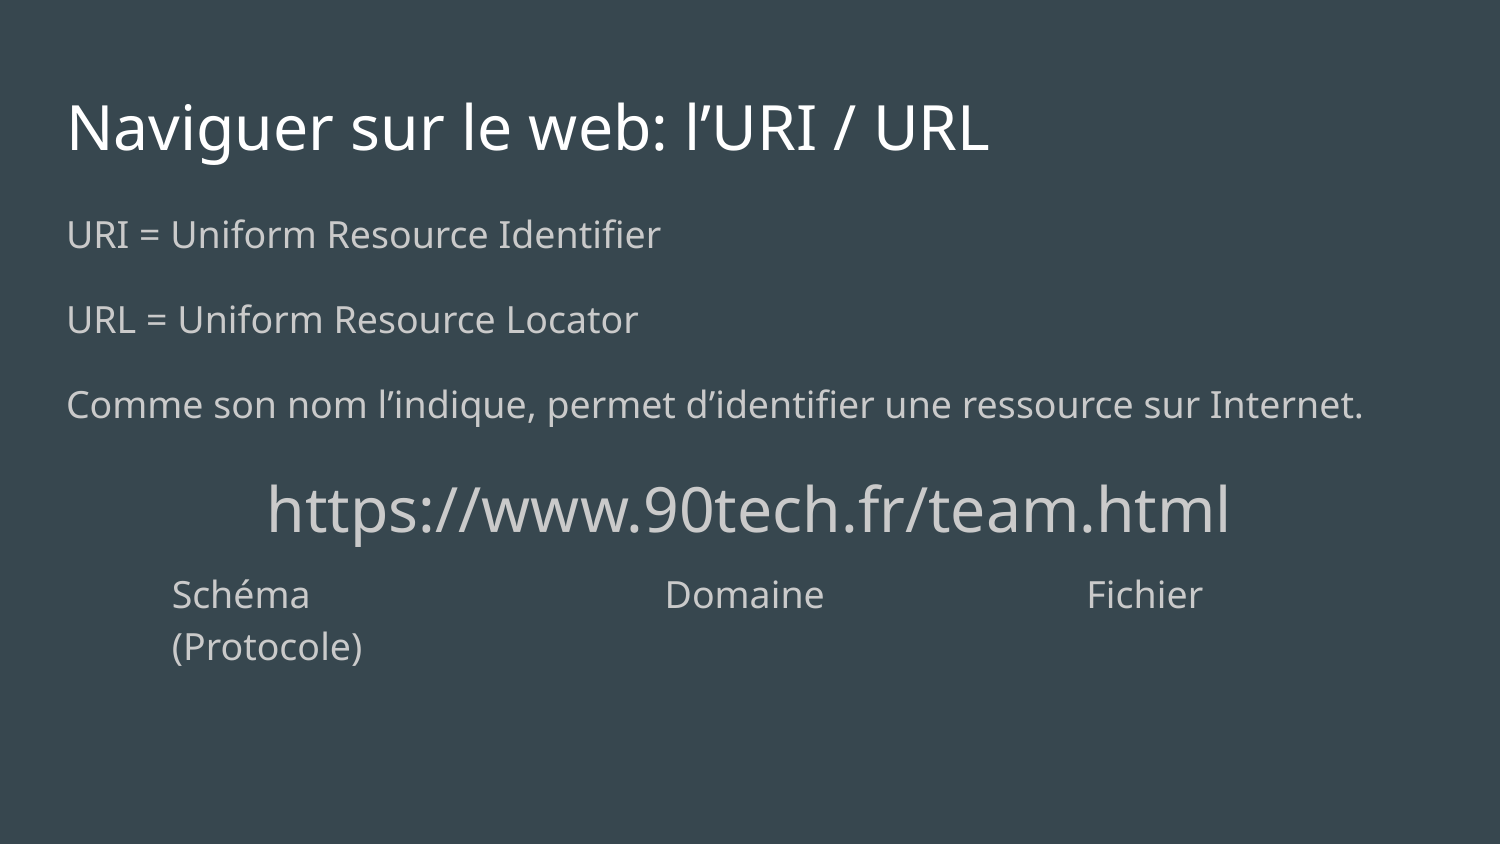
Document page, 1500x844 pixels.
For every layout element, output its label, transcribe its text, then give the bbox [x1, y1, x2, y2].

list Schéma (Protocole) [156, 549, 413, 617]
list Domaine [649, 549, 851, 617]
title Naviguer sur le web: l’URI / URL [51, 72, 1449, 167]
list Fichier [1071, 549, 1273, 617]
list URI = Uniform Resource Identifier URL = Uniform Resource Locator Comme son nom l’indique, permet d’identifier une ressource sur Internet. https://www.90tech.fr/team.html [51, 189, 1449, 750]
